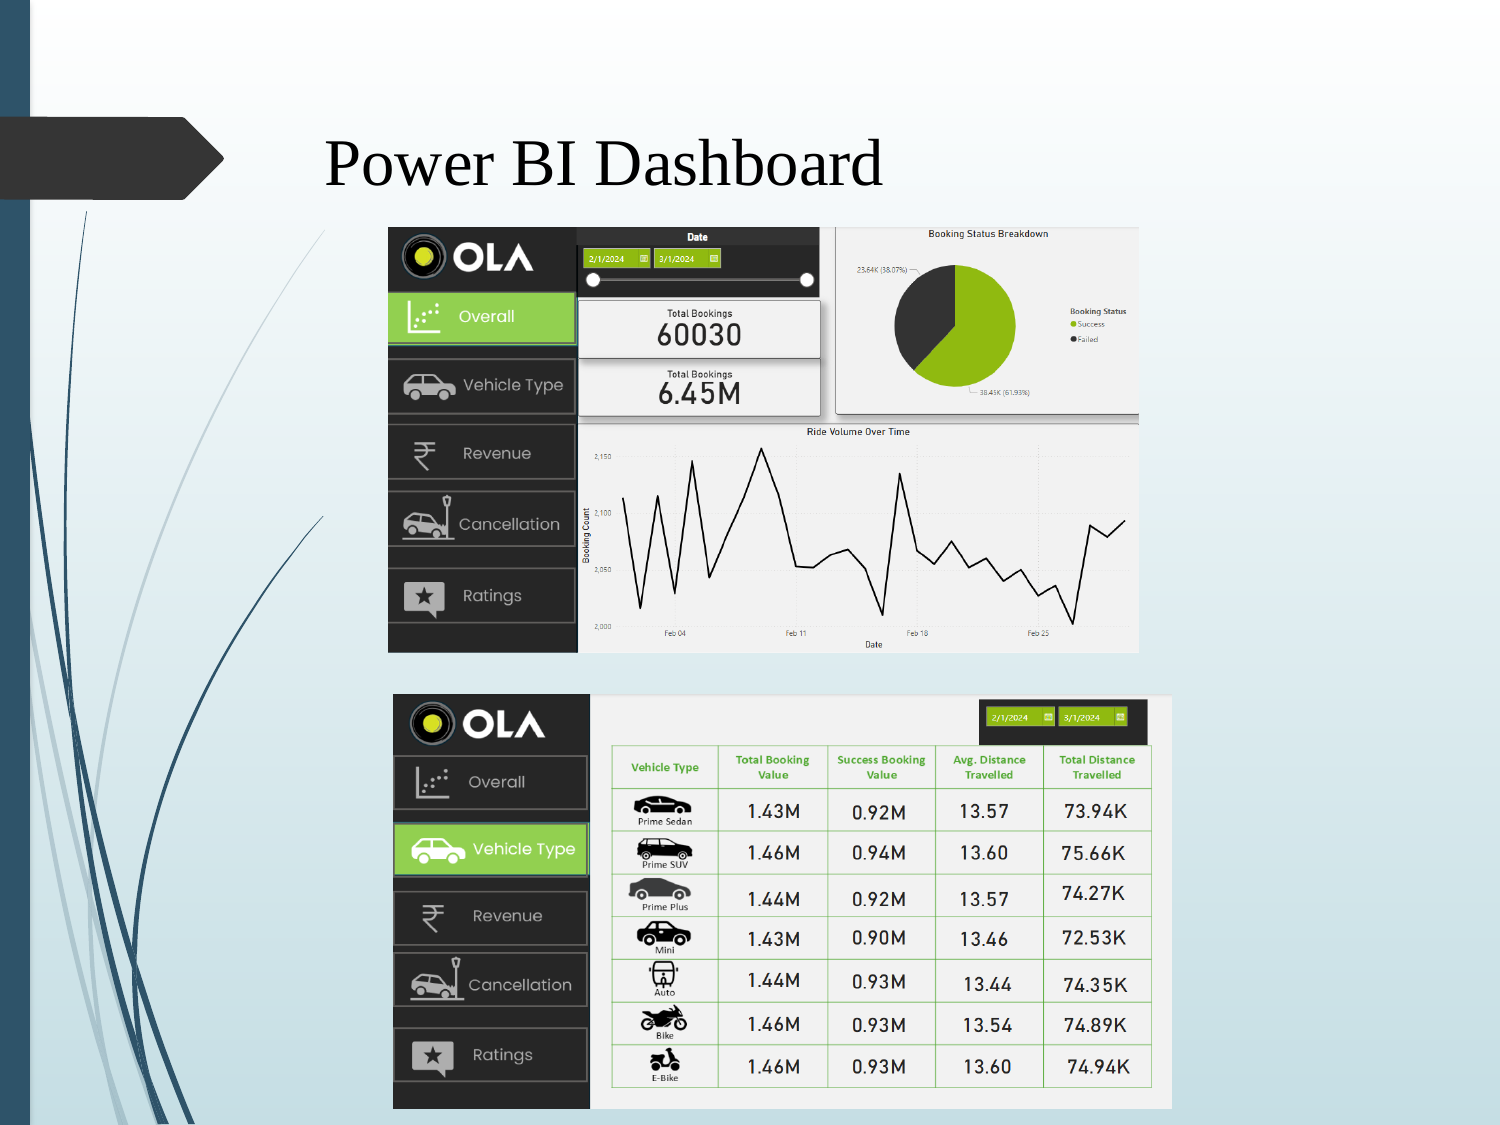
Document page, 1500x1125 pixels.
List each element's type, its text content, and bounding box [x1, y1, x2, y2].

picture [393, 694, 1172, 1109]
text_box Power BI Dashboard [309, 111, 1432, 207]
picture [388, 227, 1139, 654]
